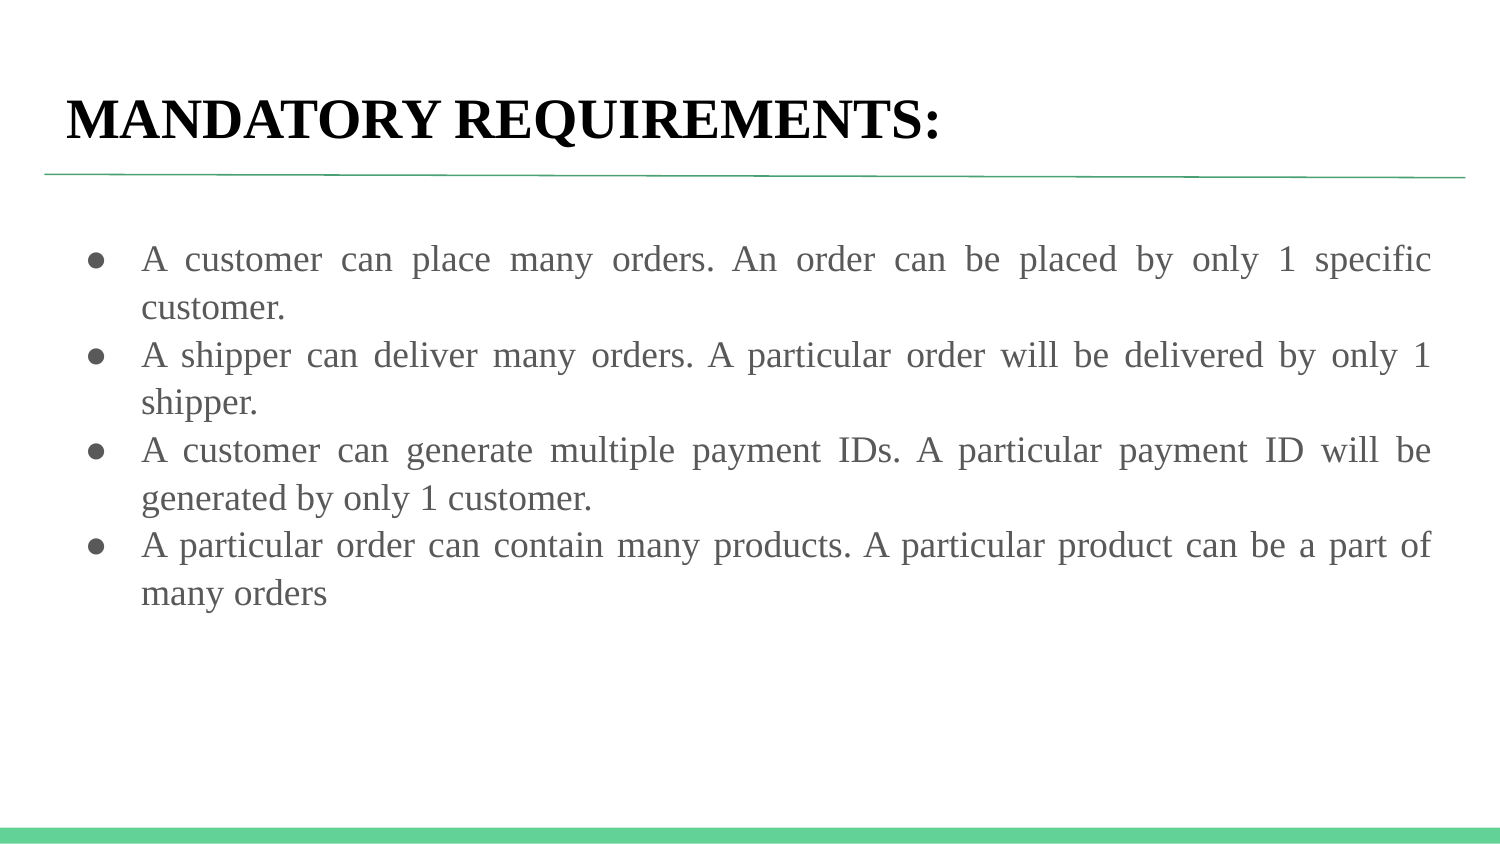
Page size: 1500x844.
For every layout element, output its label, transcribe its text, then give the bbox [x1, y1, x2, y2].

list A customer can place many orders. An order can be placed by only 1 specific customer. A shipper can deliver many orders. A particular order will be delivered by only 1 shipper. A customer can generate multiple payment IDs. A particular payment ID will be generated by only 1 customer. A particular order can contain many products. A particular product can be a part of many orders [51, 217, 1449, 778]
title MANDATORY REQUIREMENTS: [51, 72, 1449, 167]
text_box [44, 174, 1466, 178]
